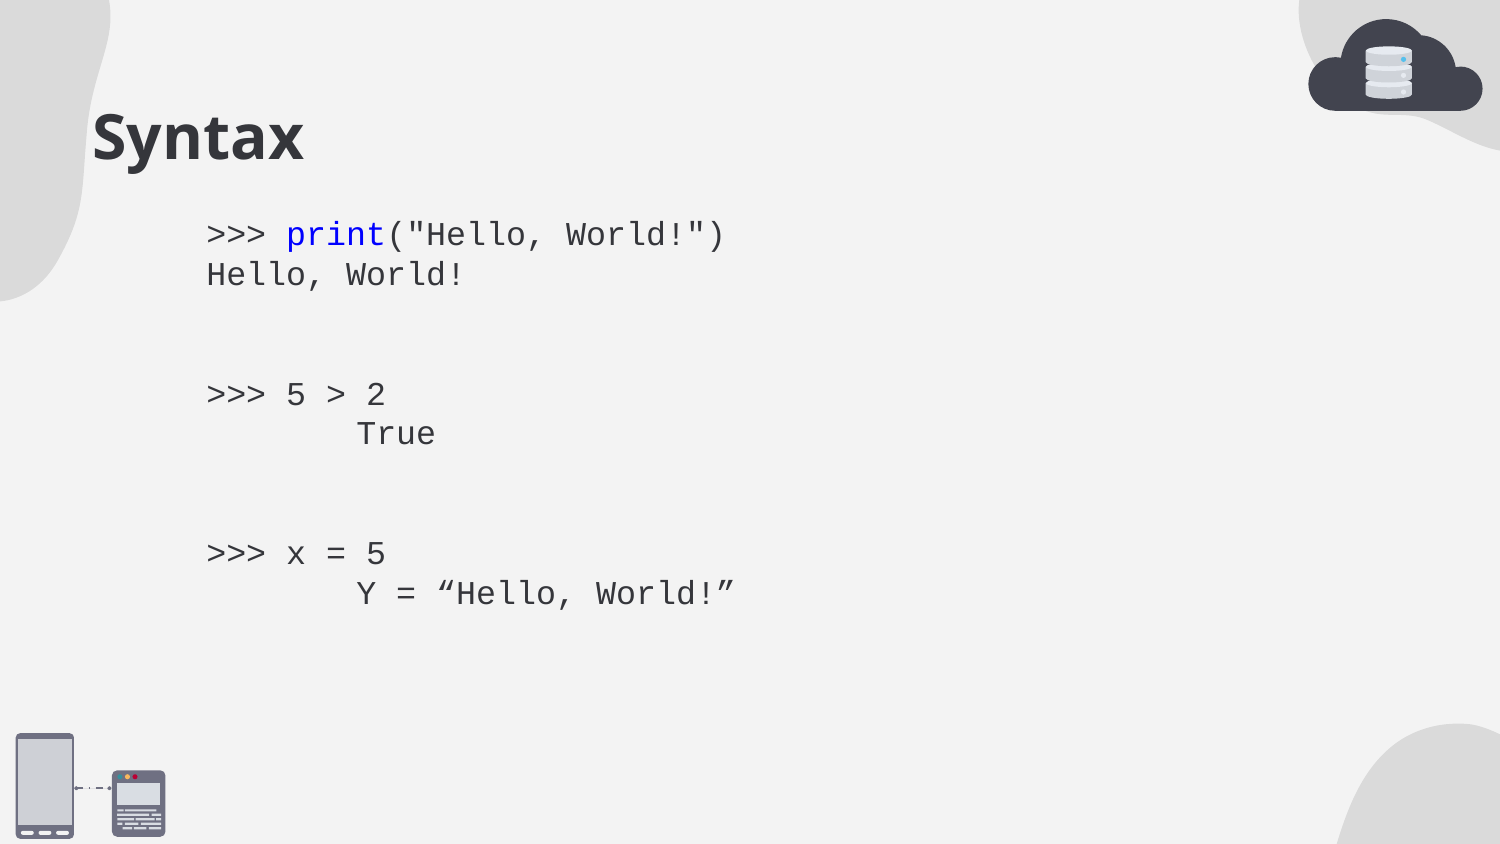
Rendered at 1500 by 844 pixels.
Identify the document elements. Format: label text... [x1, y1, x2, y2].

text_box Syntax [77, 98, 1167, 191]
text_box [149, 197, 1342, 751]
text_box >>> print("Hello, World!") Hello, World! >>> 5 > 2 True >>> x = 5 Y = “Hello, World!” [191, 197, 915, 627]
